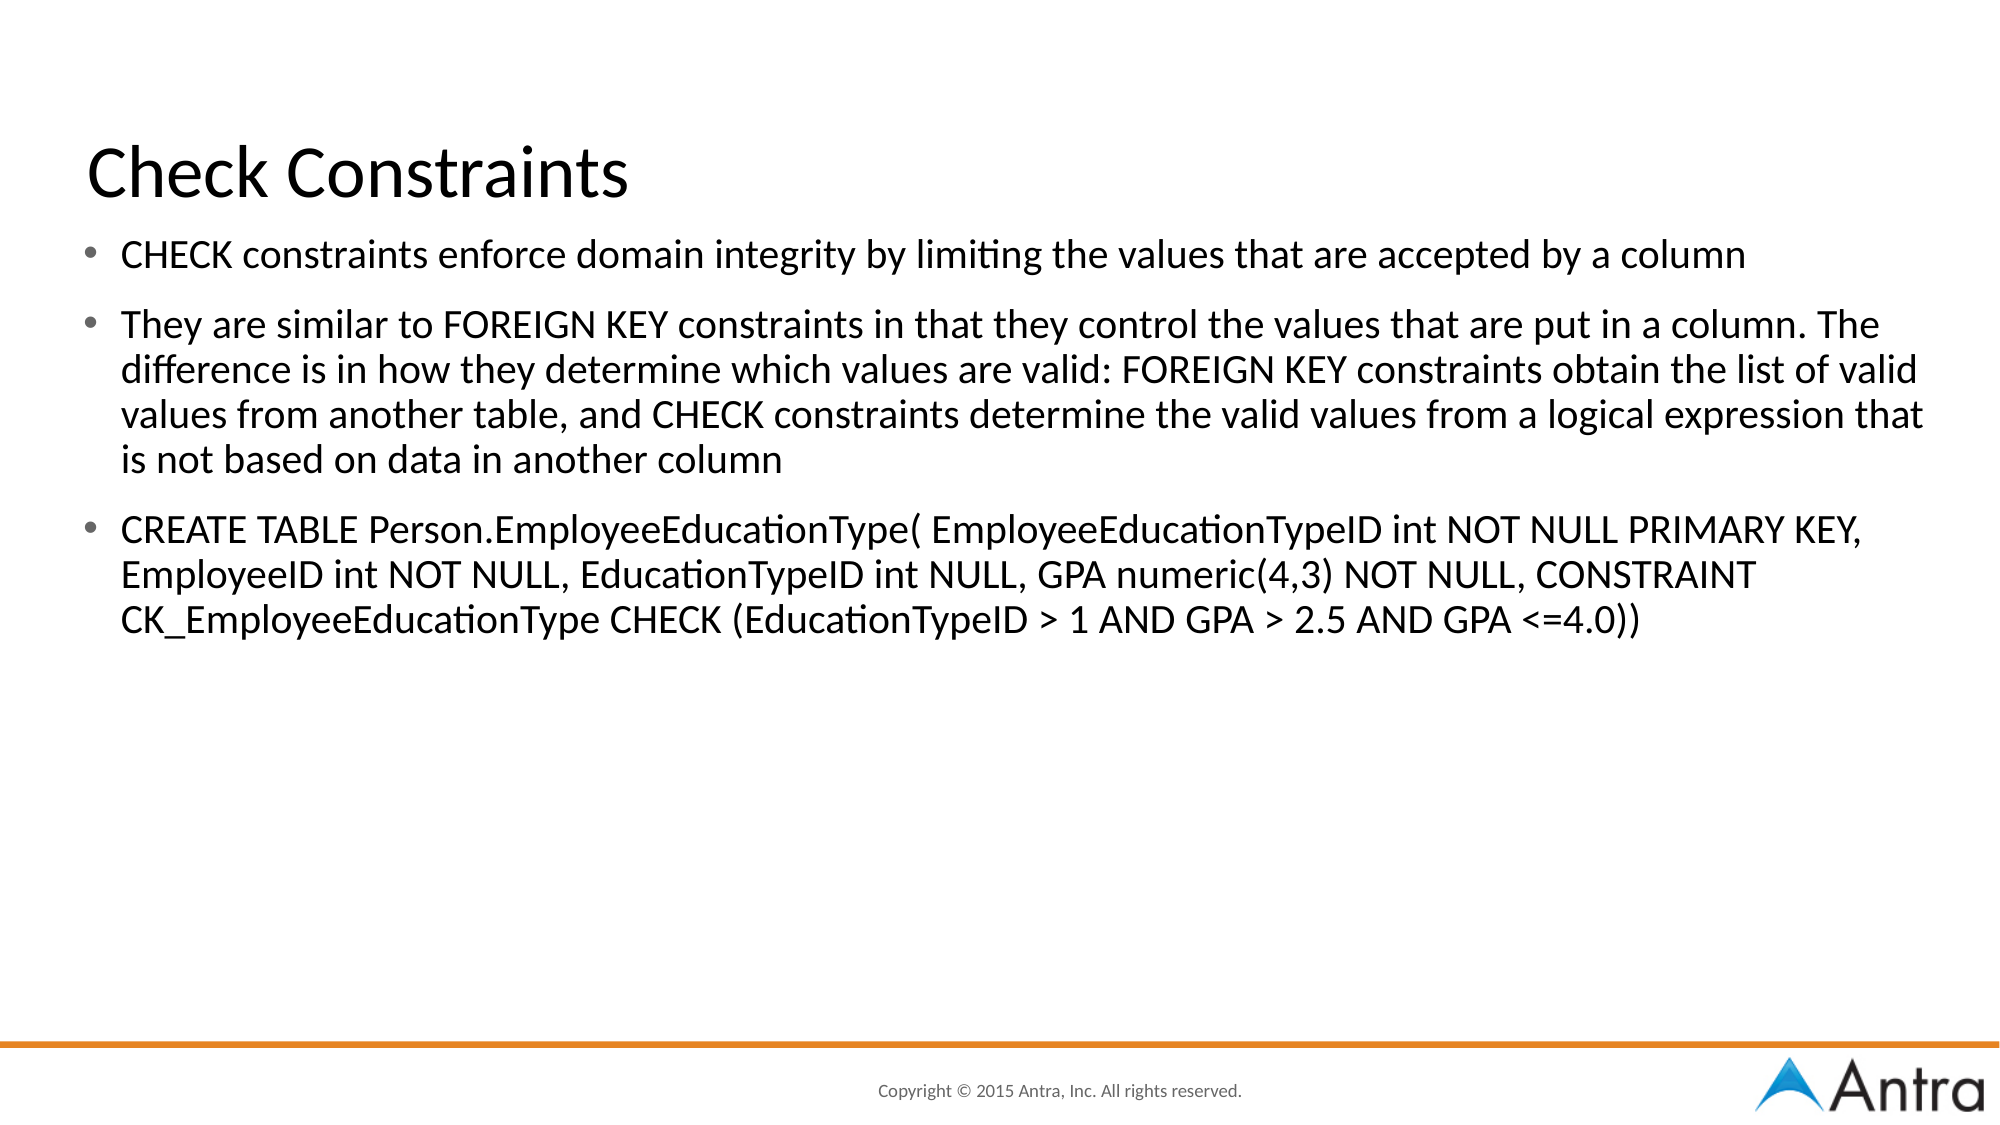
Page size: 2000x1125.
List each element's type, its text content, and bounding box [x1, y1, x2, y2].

title Check Constraints [87, 66, 1913, 213]
picture [1744, 1048, 1994, 1122]
list CHECK constraints enforce domain integrity by limiting the values that are accepted by a column They are similar to FOREIGN KEY constraints in that they control the values that are put in a column. The difference is in how they determine which values are valid: FOREIGN KEY constraints obtain the list of valid values from another table, and CHECK constraints determine the valid values from a logical expression that is not based on data in another column CREATE TABLE Person.EmployeeEducationType( EmployeeEducationTypeID int NOT NULL PRIMARY KEY, EmployeeID int NOT NULL, EducationTypeID int NULL, GPA numeric(4,3) NOT NULL, CONSTRAINT CK_EmployeeEducationType CHECK (EducationTypeID > 1 AND GPA > 2.5 AND GPA <=4.0)) [83, 232, 1960, 803]
